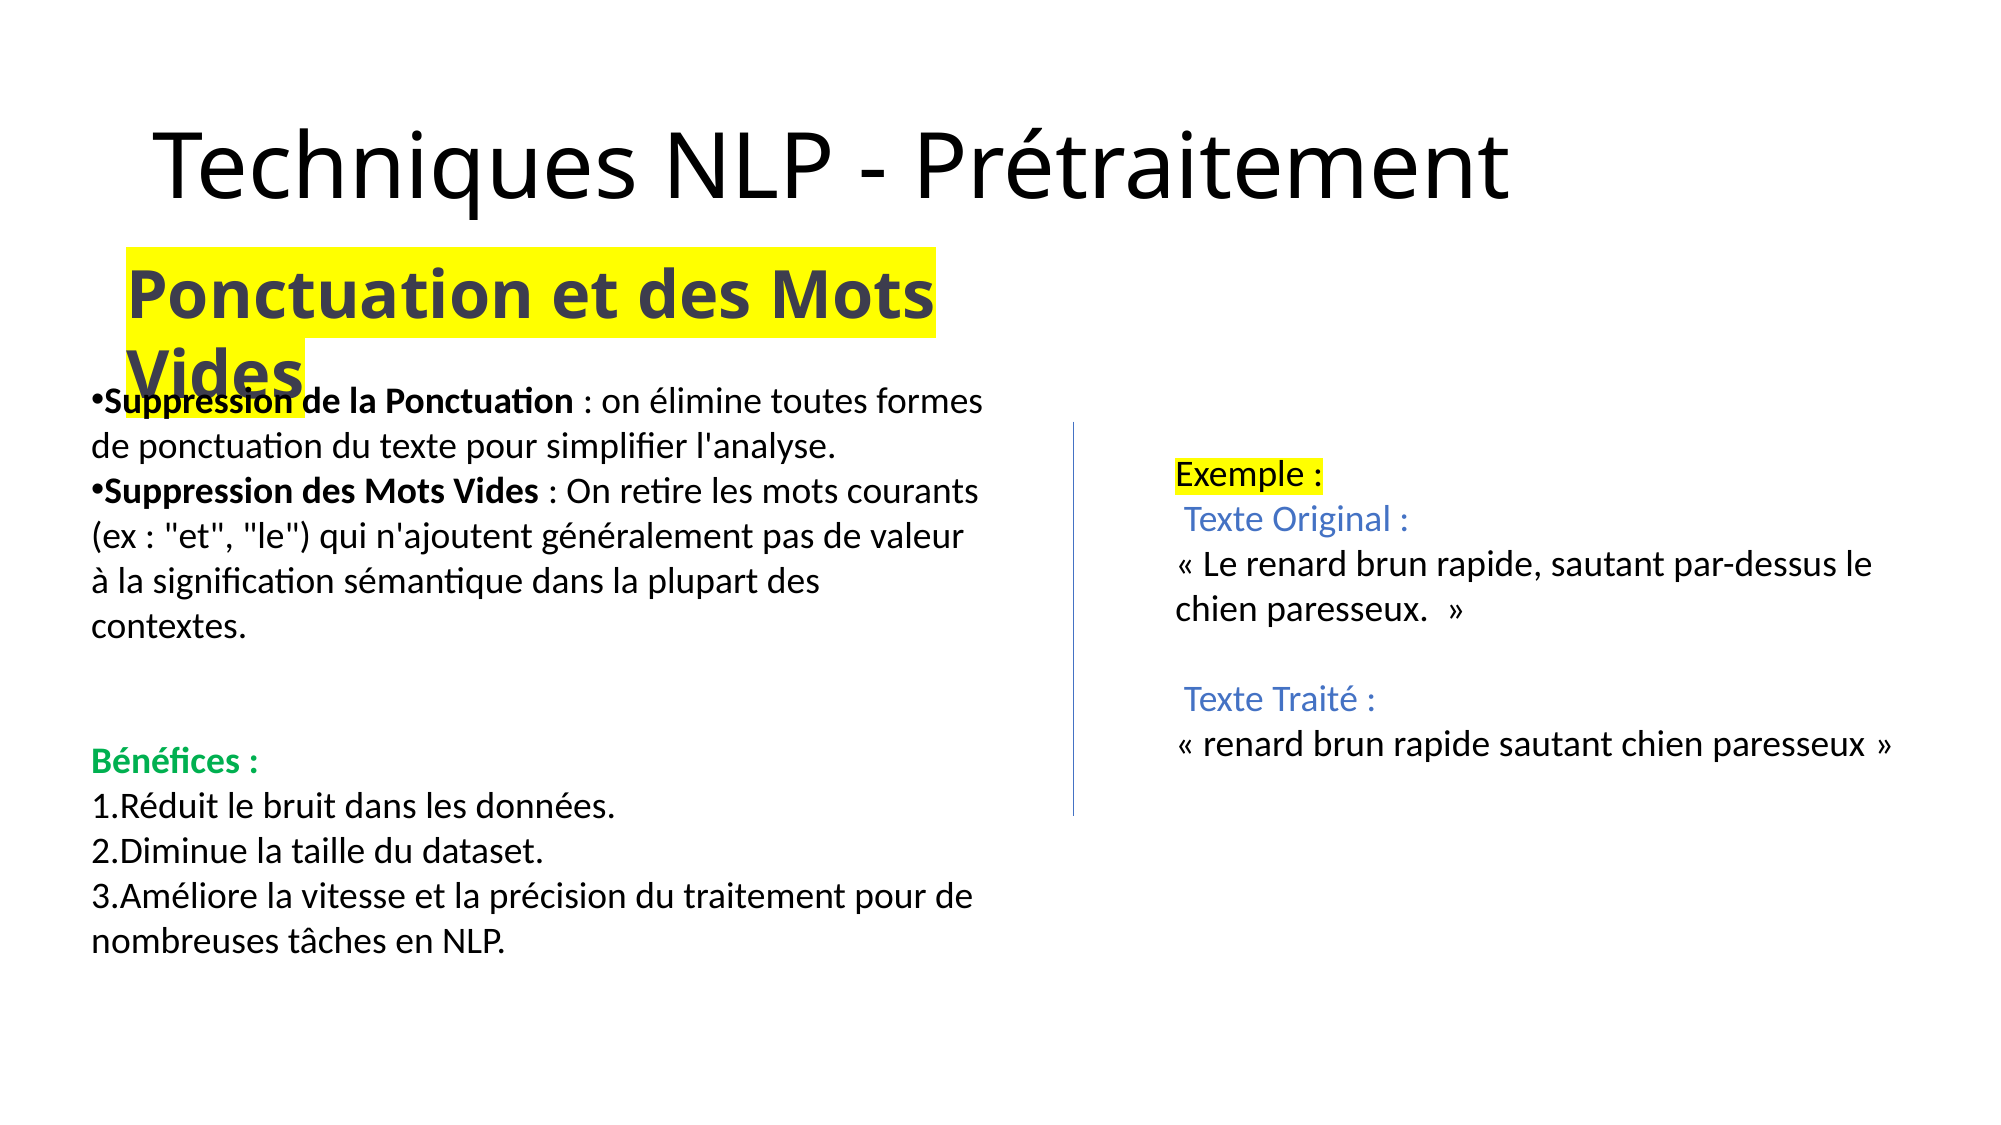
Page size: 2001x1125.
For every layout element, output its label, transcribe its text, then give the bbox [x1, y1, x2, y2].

text_box Exemple : Texte Original : « Le renard brun rapide, sautant par-dessus le chien paresseux. » Texte Traité : « renard brun rapide sautant chien paresseux » [1160, 396, 1924, 771]
text_box Suppression de la Ponctuation : on élimine toutes formes de ponctuation du texte pour simplifier l'analyse. Suppression des Mots Vides : On retire les mots courants (ex : "et", "le") qui n'ajoutent généralement pas de valeur à la signification sémantique dans la plupart des contextes. Bénéfices : Réduit le bruit dans les données. Diminue la taille du dataset. Améliore la vitesse et la précision du traitement pour de nombreuses tâches en NLP. [76, 368, 1000, 969]
title Techniques NLP - Prétraitement [137, 59, 1863, 278]
text_box Ponctuation et des Mots Vides [111, 244, 1112, 419]
